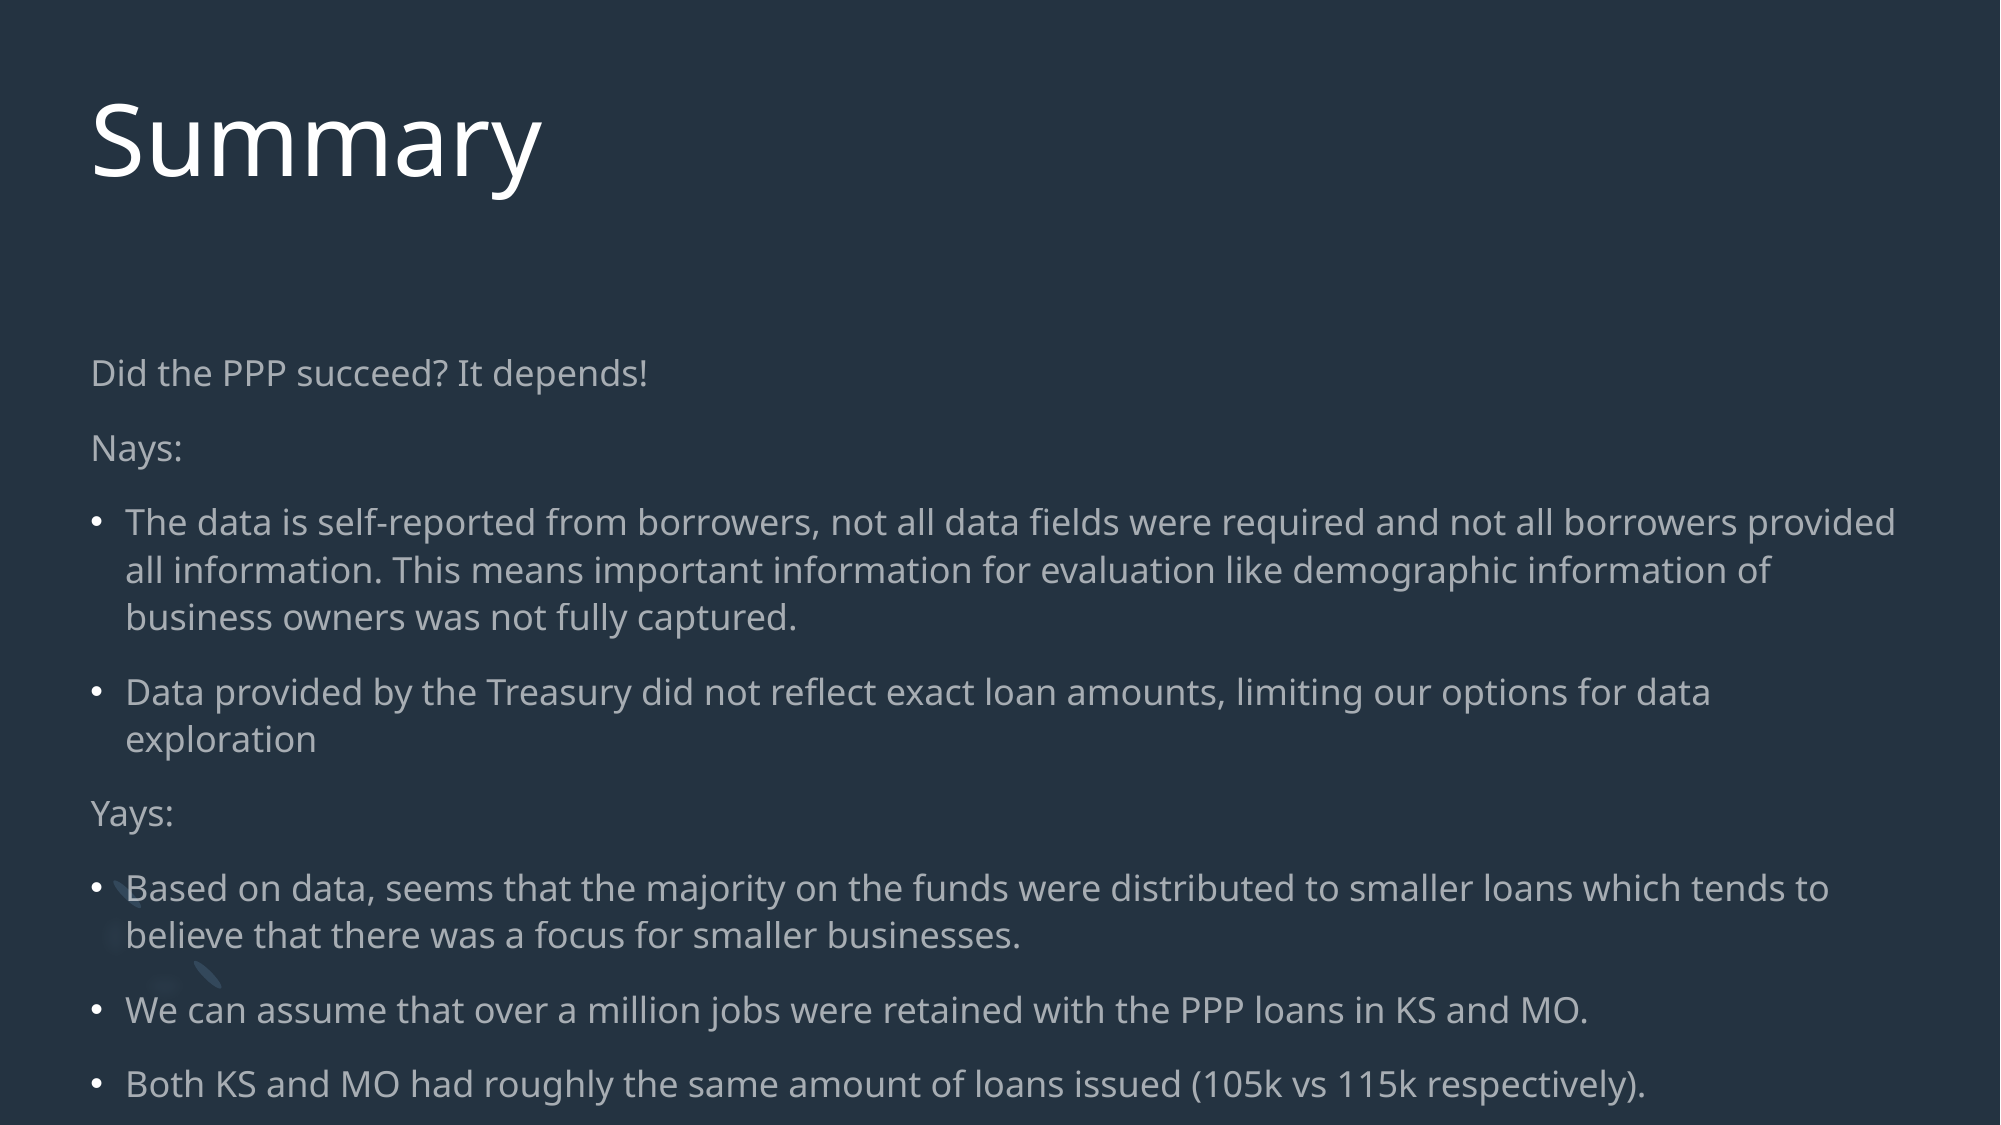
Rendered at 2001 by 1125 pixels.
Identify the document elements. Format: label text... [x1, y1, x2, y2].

list Did the PPP succeed? It depends! Nays: The data is self-reported from borrowers, not all data fields were required and not all borrowers provided all information. This means important information for evaluation like demographic information of business owners was not fully captured. Data provided by the Treasury did not reflect exact loan amounts, limiting our options for data exploration Yays: Based on data, seems that the majority on the funds were distributed to smaller loans which tends to believe that there was a focus for smaller businesses. We can assume that over a million jobs were retained with the PPP loans in KS and MO. Both KS and MO had roughly the same amount of loans issued (105k vs 115k respectively). [90, 346, 1910, 1111]
title Summary [90, 90, 1910, 309]
